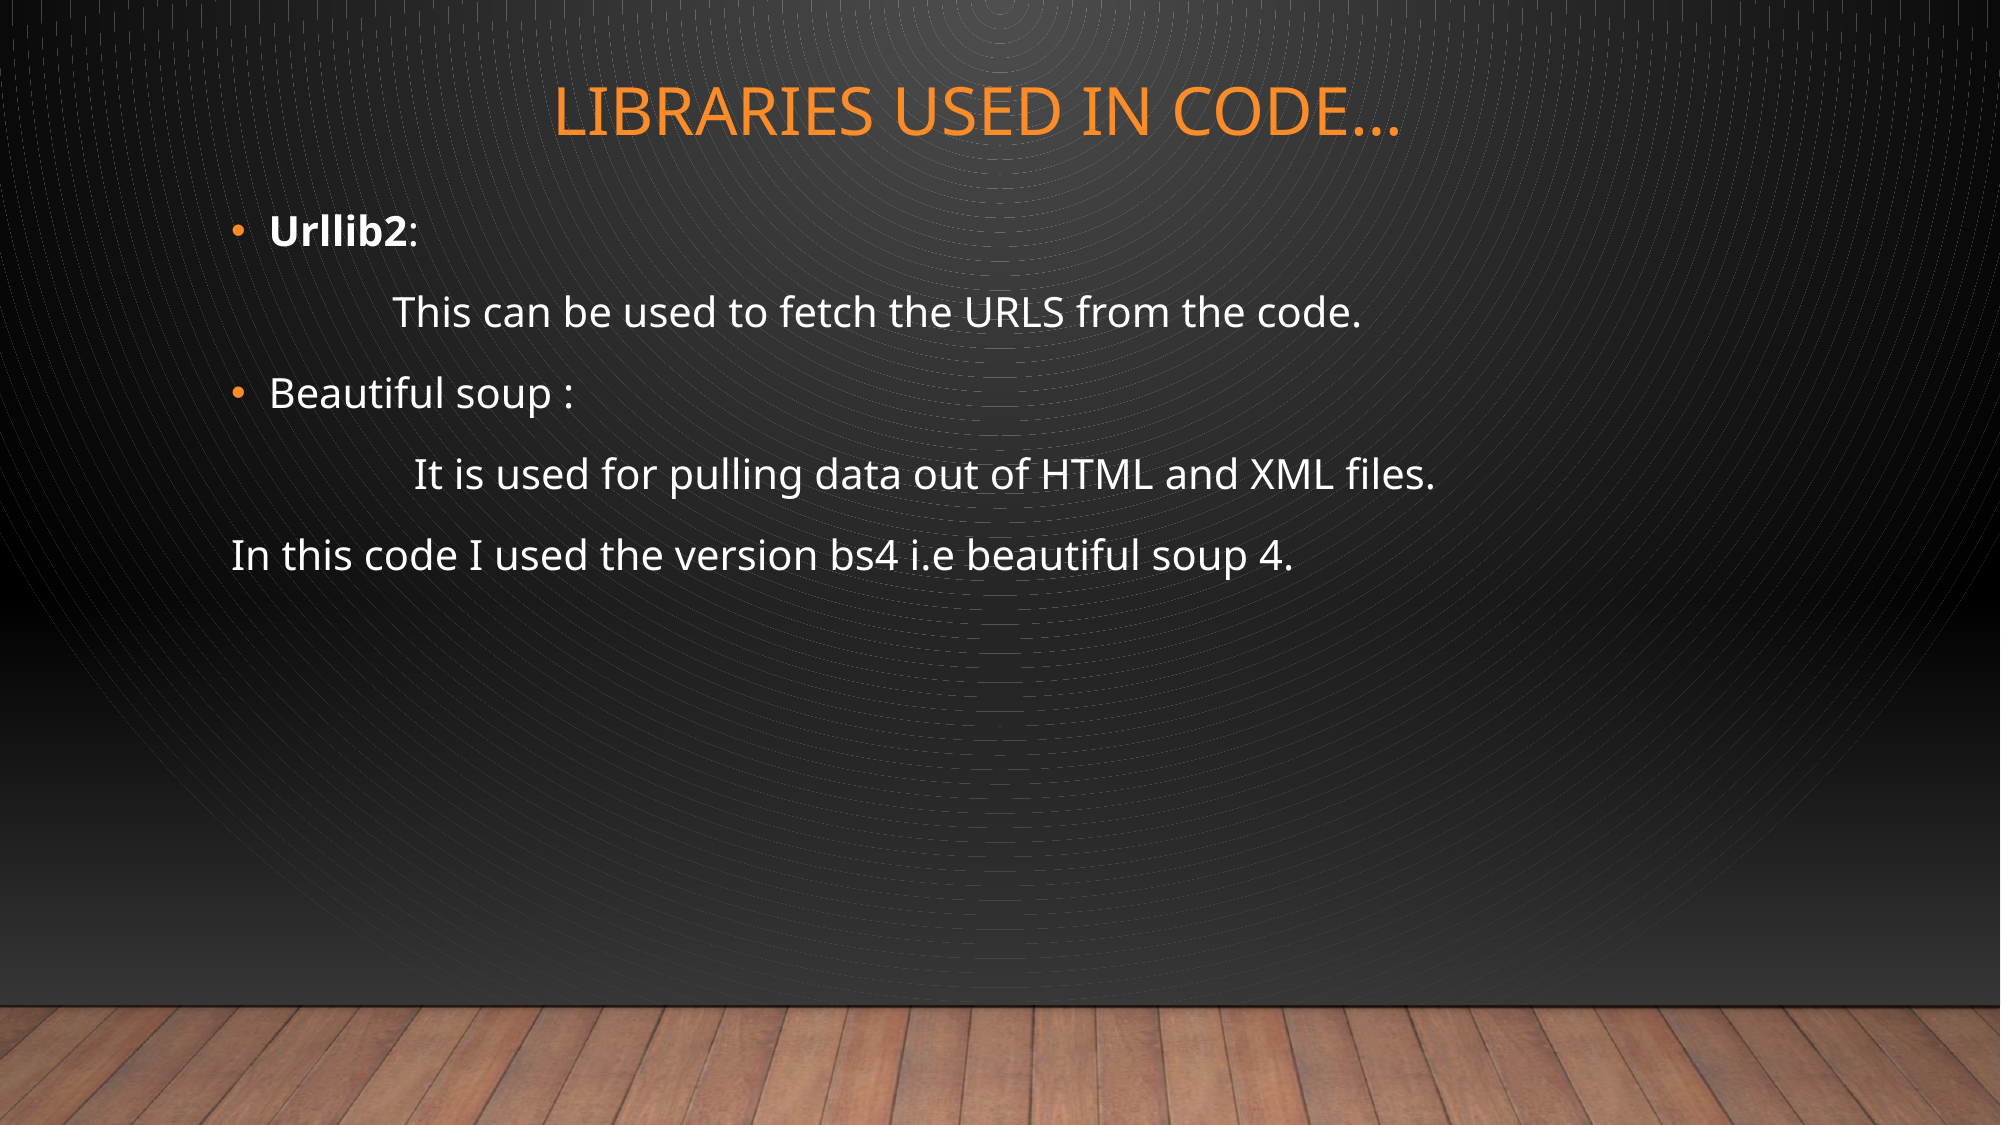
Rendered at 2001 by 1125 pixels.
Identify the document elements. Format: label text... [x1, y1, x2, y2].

picture [0, 1005, 2000, 1125]
list Urllib2: This can be used to fetch the URLS from the code. Beautiful soup : It is used for pulling data out of HTML and XML files. In this code I used the version bs4 i.e beautiful soup 4. [216, 187, 1741, 754]
title Libraries used in code… [216, 27, 1741, 187]
